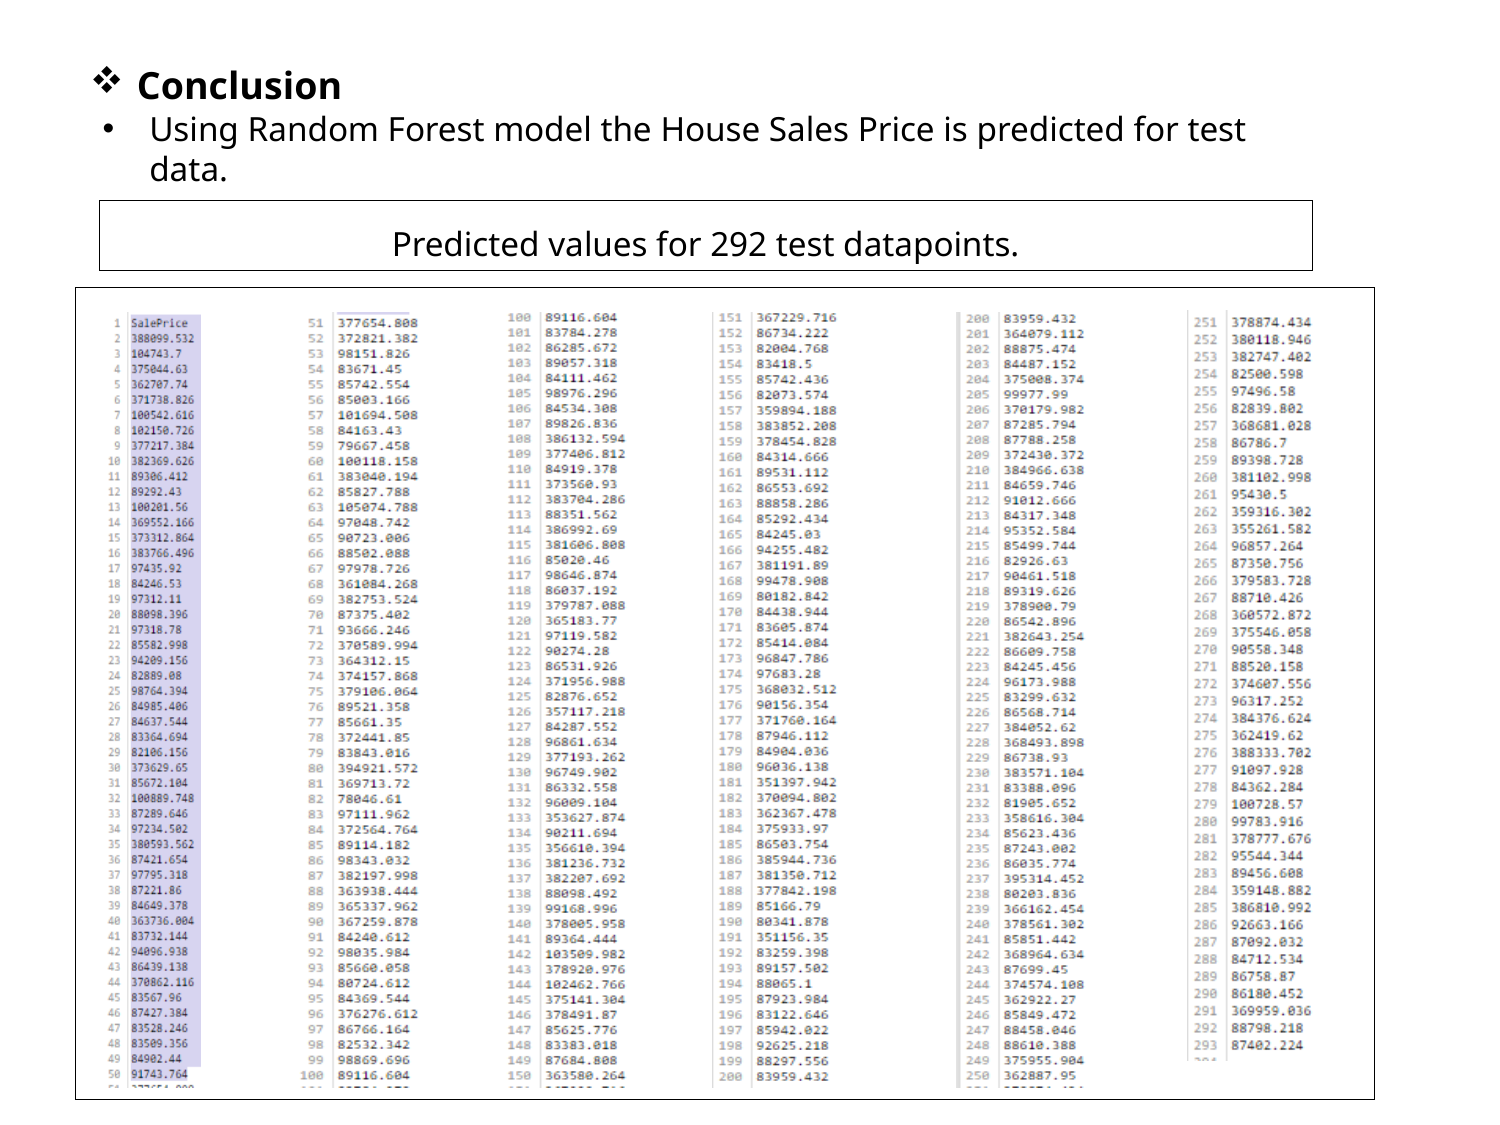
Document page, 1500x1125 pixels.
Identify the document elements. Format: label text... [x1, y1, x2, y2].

list Predicted values for 292 test datapoints. [99, 200, 1313, 271]
list [75, 287, 1375, 1100]
title Conclusion [75, 45, 1425, 125]
picture [712, 312, 844, 1088]
list Using Random Forest model the House Sales Price is predicted for test data. [87, 125, 1288, 196]
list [99, 312, 201, 1088]
picture [956, 312, 1101, 1088]
picture [297, 312, 430, 1088]
picture [1187, 309, 1326, 1061]
picture [504, 312, 640, 1088]
